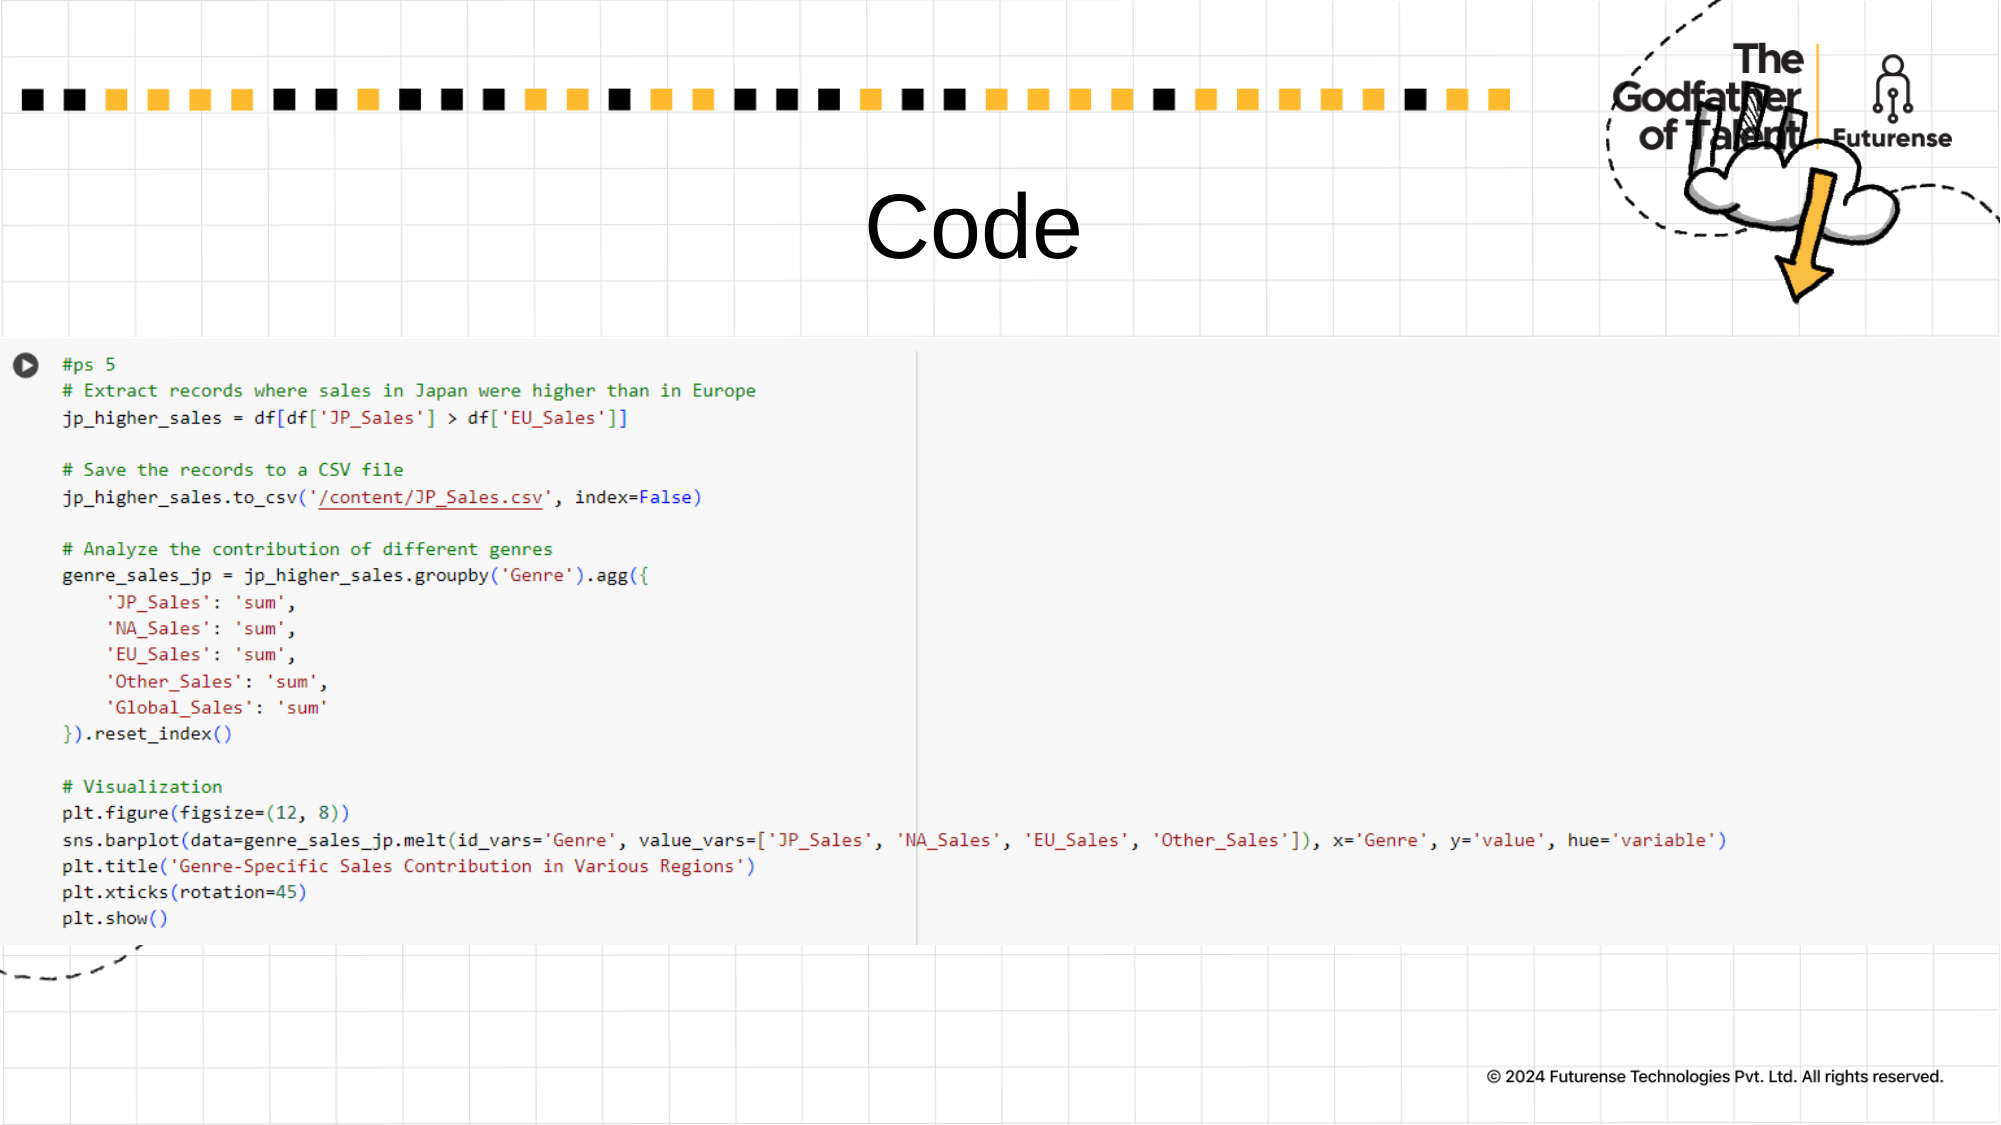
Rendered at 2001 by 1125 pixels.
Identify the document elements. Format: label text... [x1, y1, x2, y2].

picture [0, 0, 2001, 1125]
title Code [357, 119, 1592, 337]
